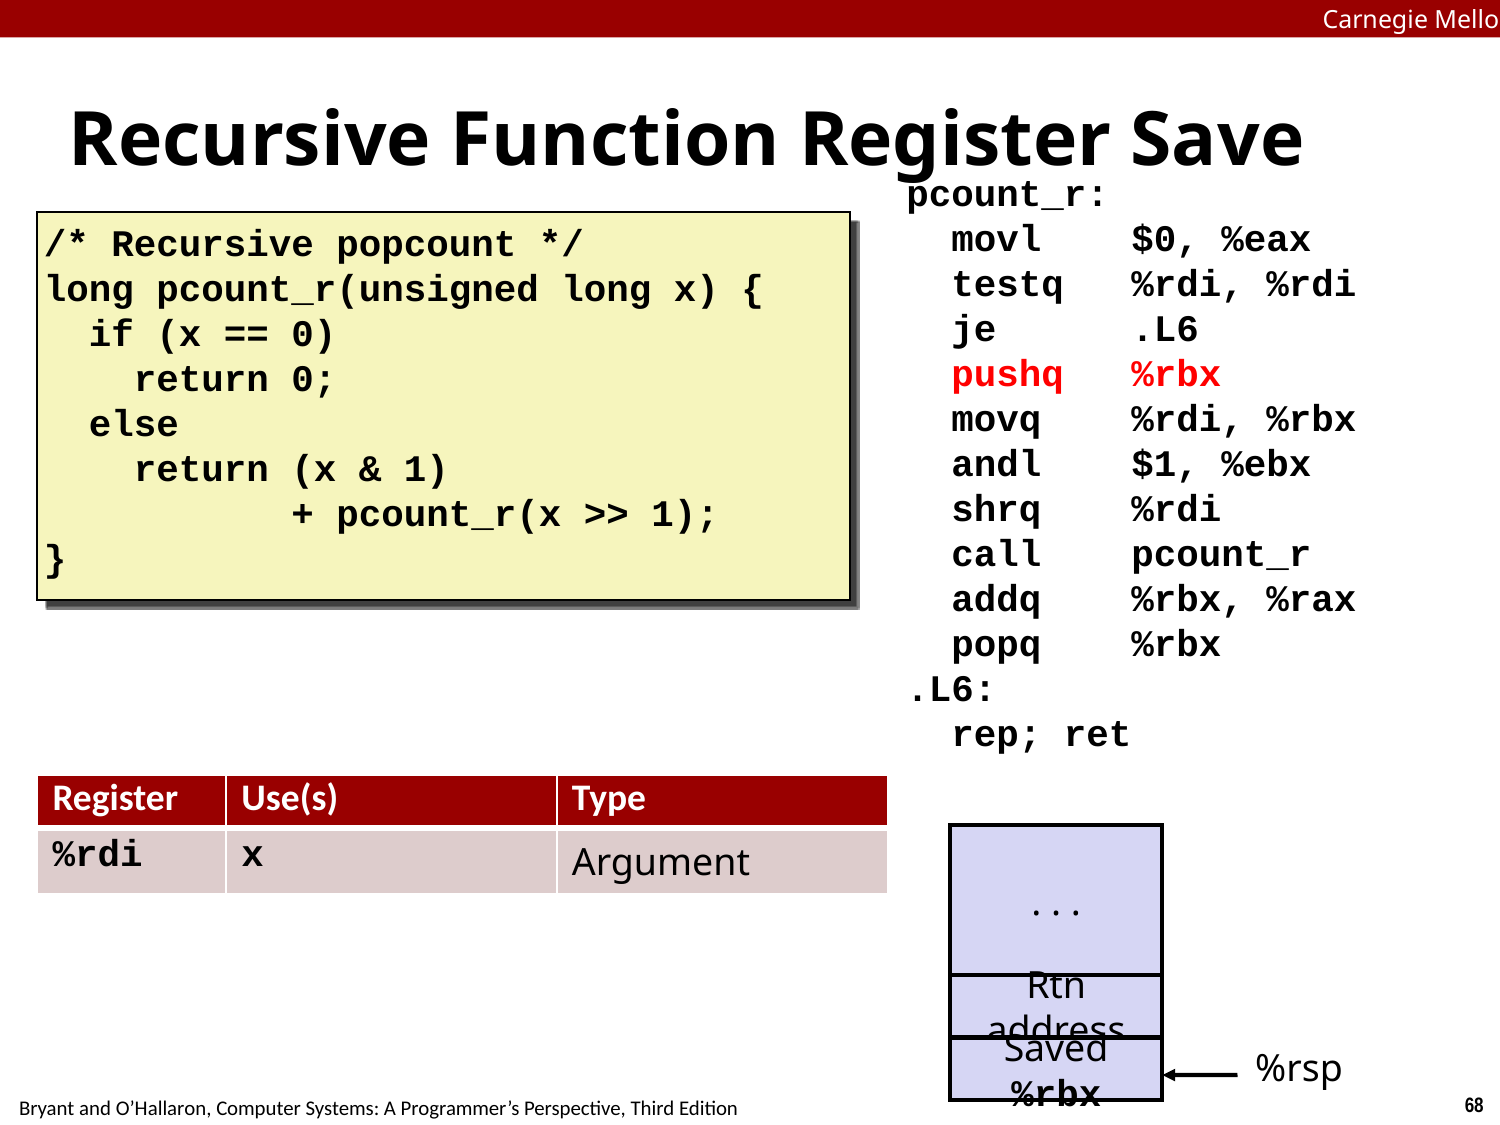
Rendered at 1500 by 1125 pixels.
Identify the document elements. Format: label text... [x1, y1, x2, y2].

title Recursive Function Register Save [62, 41, 1438, 230]
text_box %rsp [1248, 1037, 1350, 1095]
table_header Use(s) [227, 776, 556, 825]
table_cell %rdi [38, 831, 225, 893]
table_cell x [227, 831, 556, 893]
table_header Type [558, 776, 887, 825]
text_box Saved %rbx [949, 1037, 1163, 1100]
table_header Register [38, 776, 225, 825]
text_box /* Recursive popcount */ long pcount_r(unsigned long x) { if (x == 0) return 0; else return (x & 1) + pcount_r(x >> 1); } [37, 212, 850, 600]
table_cell Argument [558, 831, 887, 893]
text_box . . . [949, 824, 1163, 974]
text_box Carnegie Mellon [1322, 3, 1500, 33]
text_box [0, 0, 1500, 38]
text_box Rtn address [949, 974, 1163, 1037]
text_box [1163, 1068, 1238, 1082]
text_box pcount_r: movl $0, %eax testq %rdi, %rdi je .L6 pushq %rbx movq %rdi, %rbx andl $1, %ebx shrq %rdi call pcount_r addq %rbx, %rax popq %rbx .L6: rep; ret [899, 162, 1466, 825]
